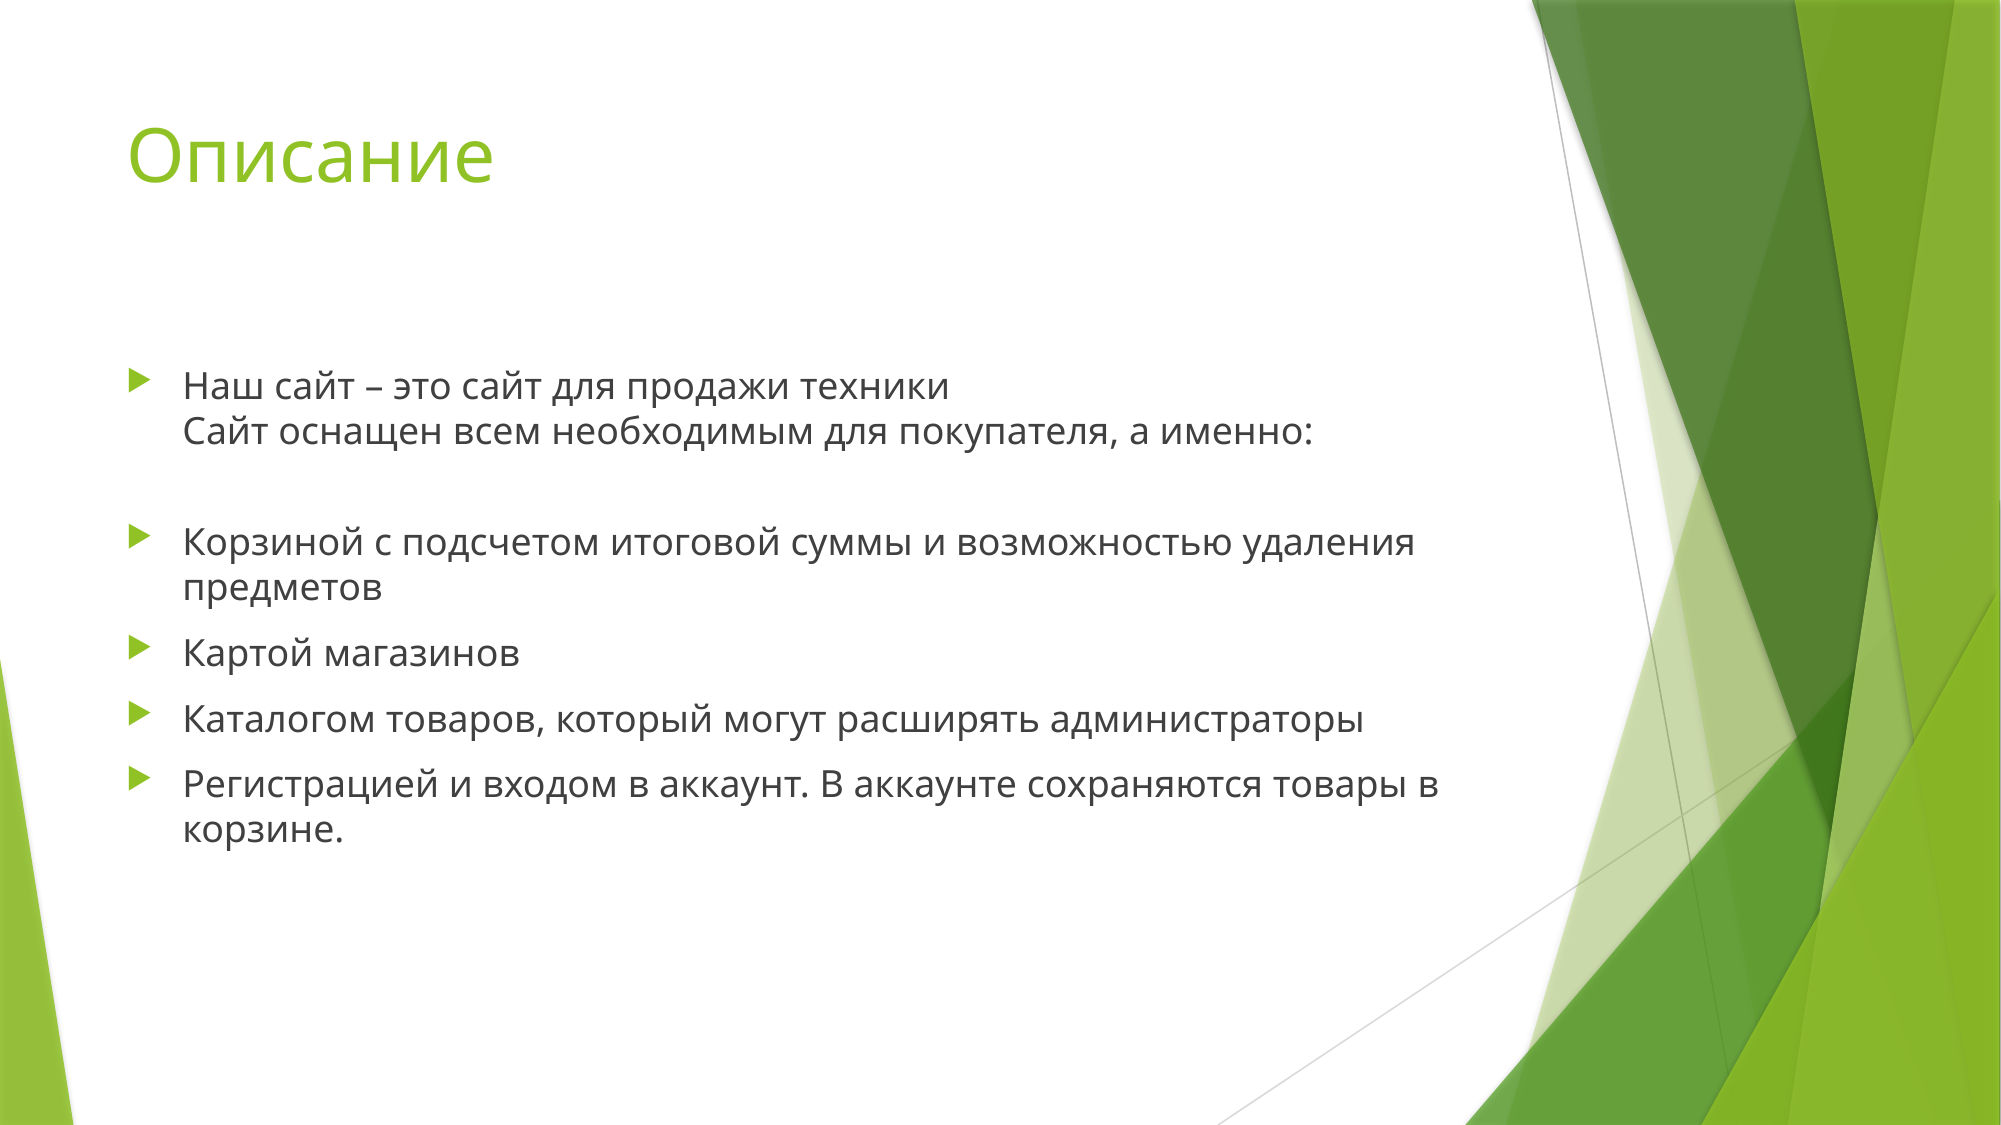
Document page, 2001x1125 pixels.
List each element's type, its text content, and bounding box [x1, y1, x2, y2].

title Описание [111, 99, 1522, 317]
list Наш сайт – это сайт для продажи техники Сайт оснащен всем необходимым для покупателя, а именно: Корзиной с подсчетом итоговой суммы и возможностью удаления предметов Картой магазинов Каталогом товаров, который могут расширять администраторы Регистрацией и входом в аккаунт. В аккаунте сохраняются товары в корзине. [111, 354, 1522, 992]
